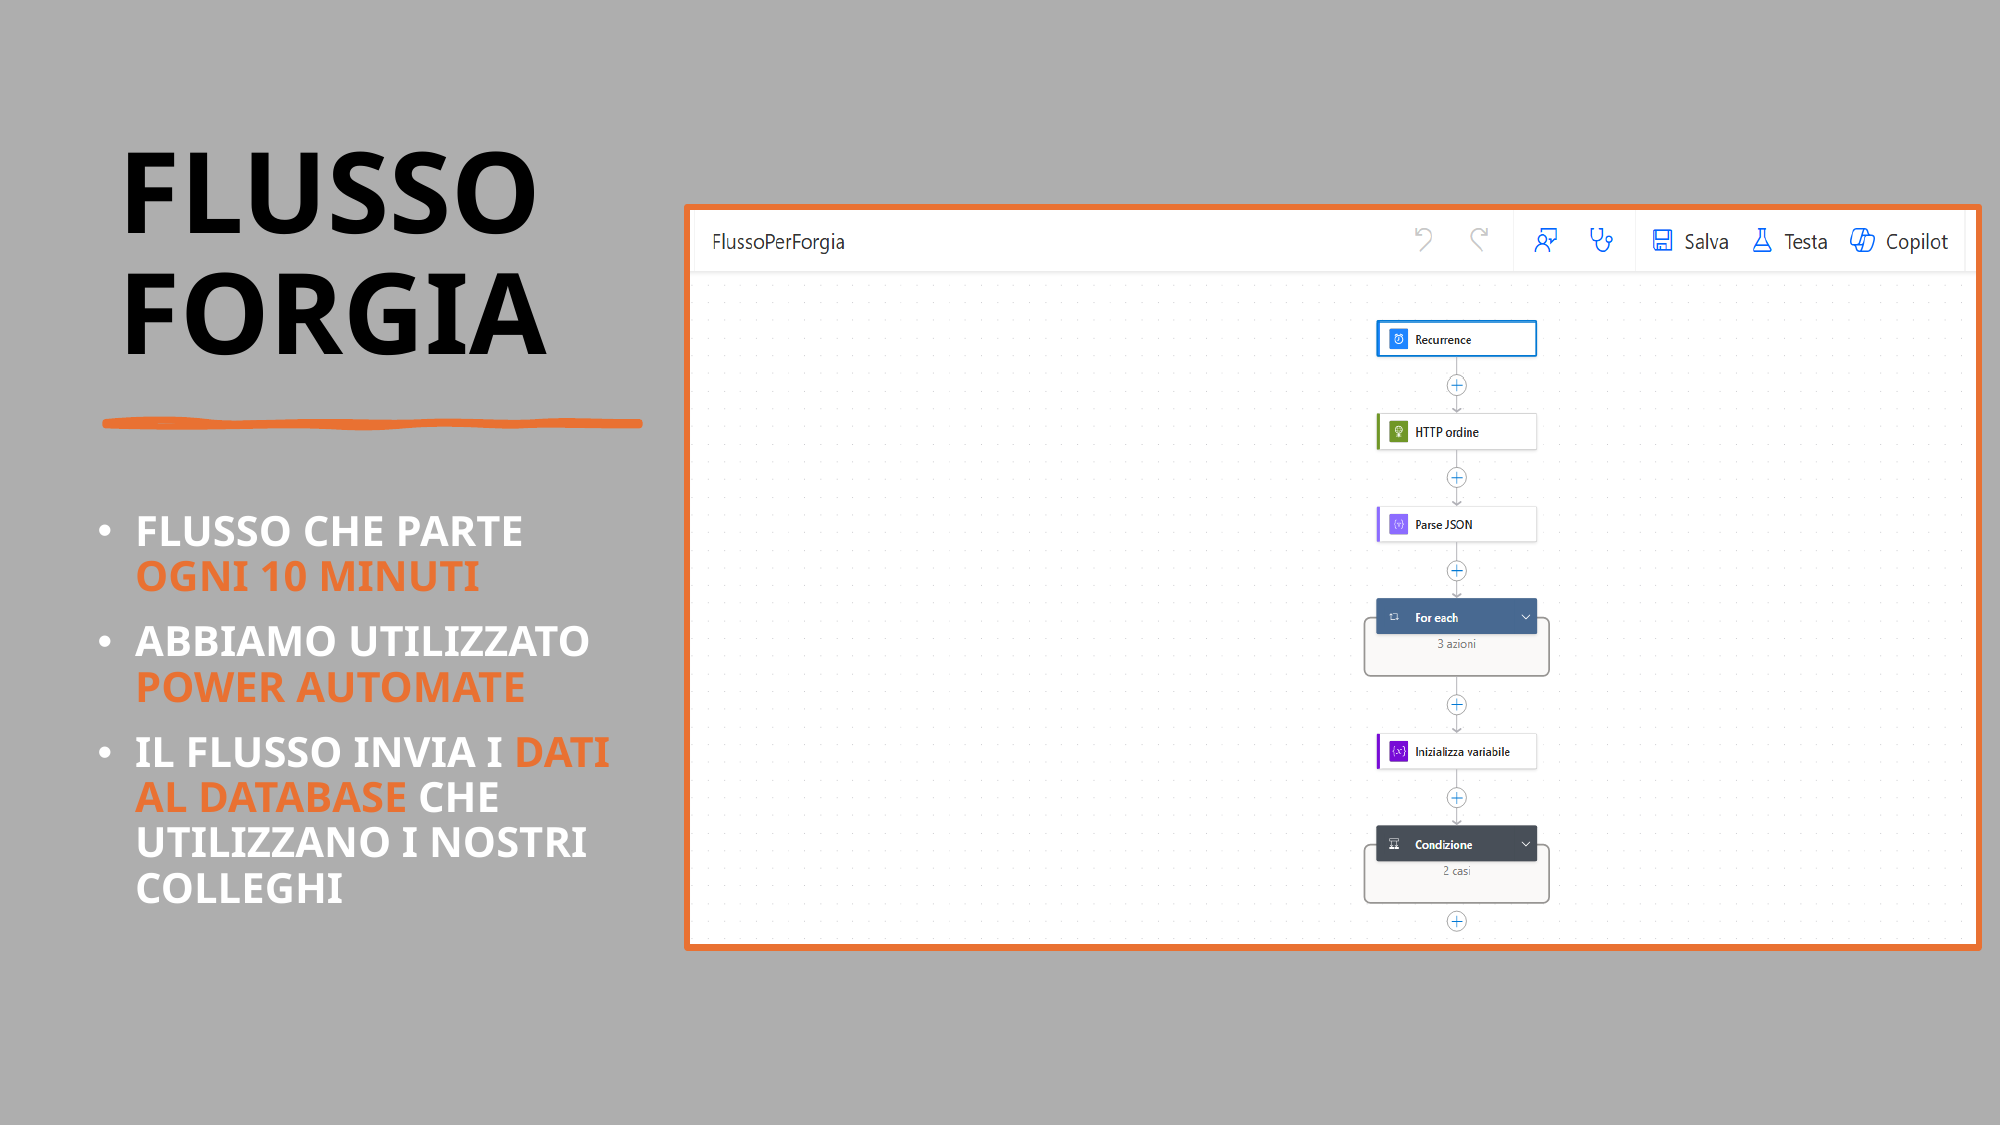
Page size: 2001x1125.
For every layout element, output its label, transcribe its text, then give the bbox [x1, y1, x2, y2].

title FLUSSO FORGIA [103, 104, 666, 387]
subtitle FLUSSO CHE PARTE OGNI 10 MINUTI ABBIAMO UTILIZZATO POWER AUTOMATE IL FLUSSO INVIA I DATI AL DATABASE CHE UTILIZZANO I NOSTRI COLLEGHI [63, 502, 627, 1125]
text_box [0, 0, 2000, 1125]
text_box [103, 418, 642, 429]
picture [689, 209, 1977, 945]
